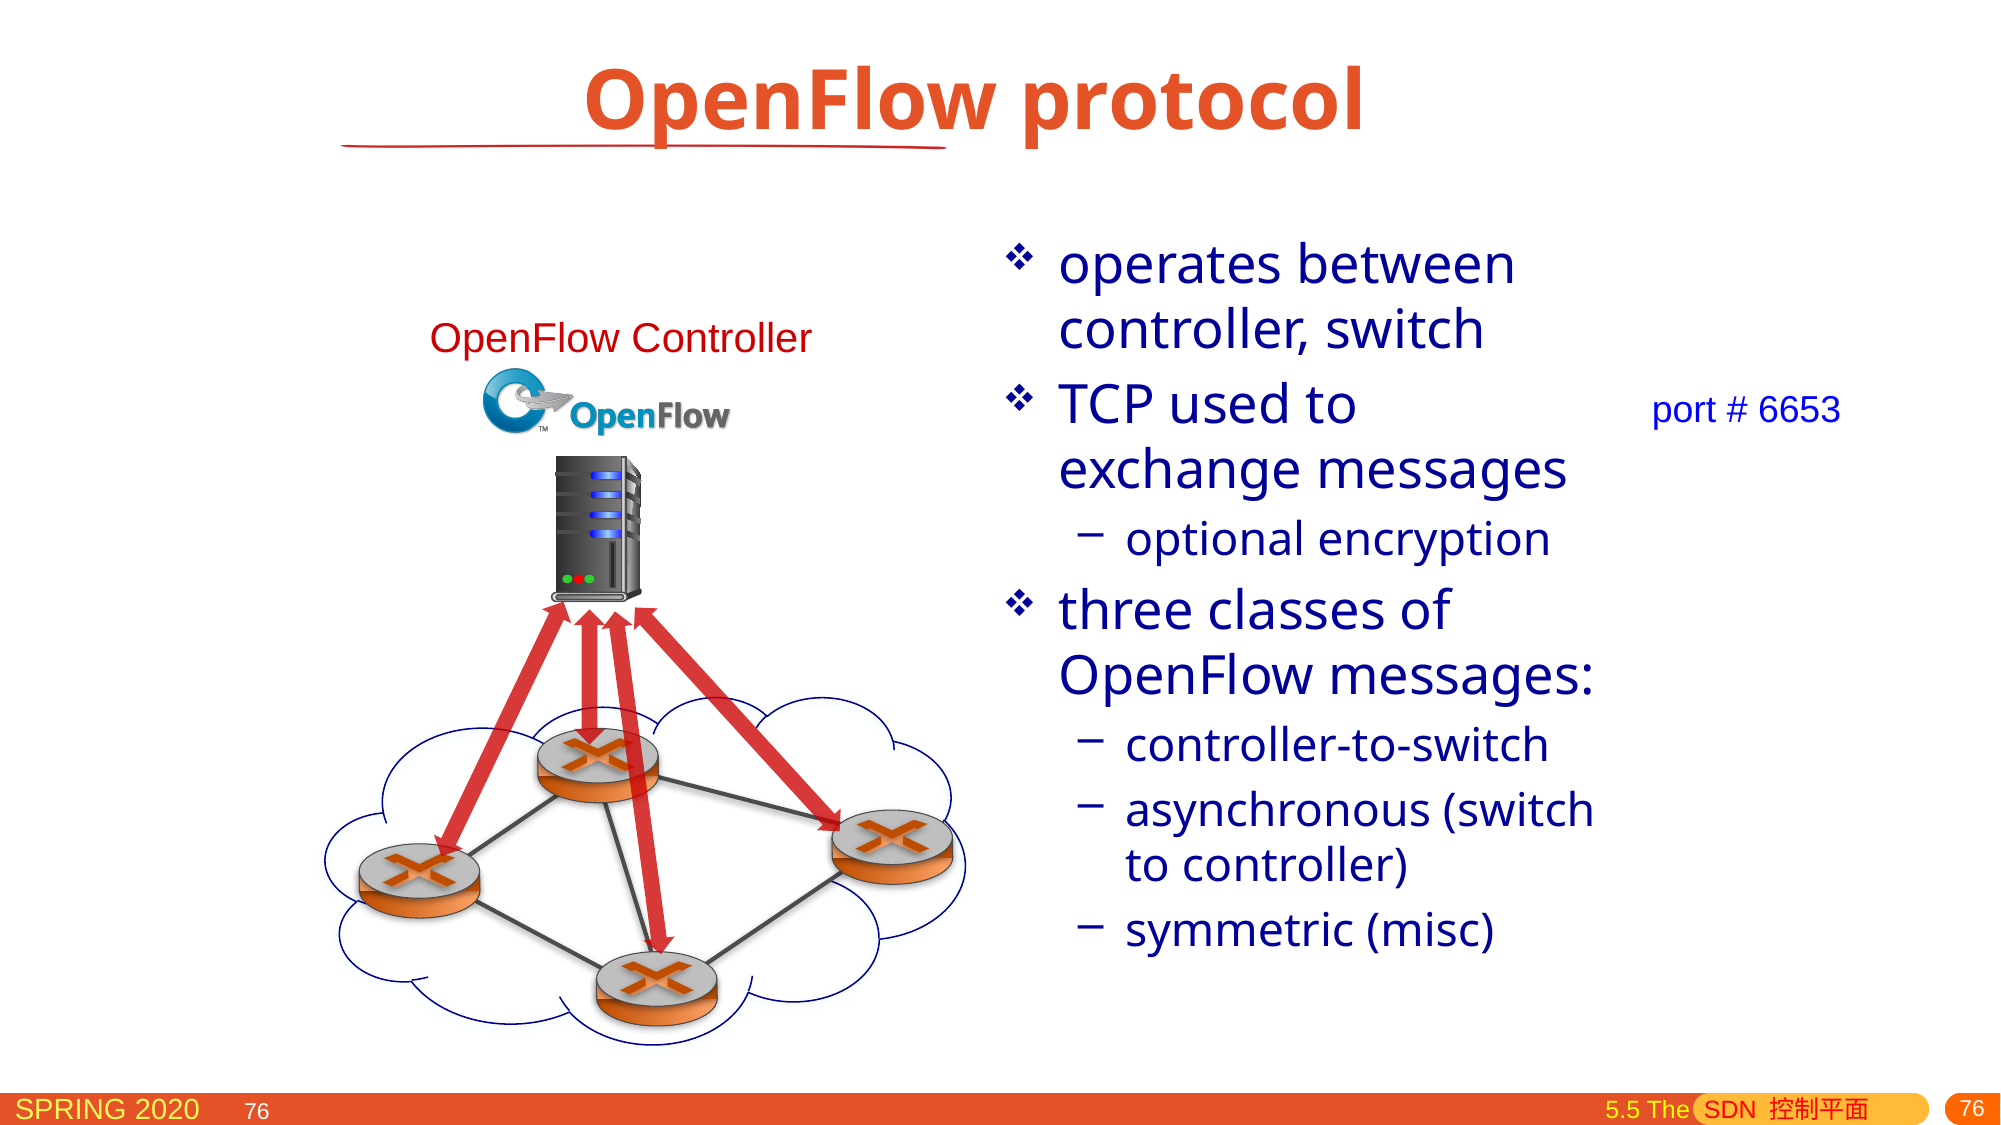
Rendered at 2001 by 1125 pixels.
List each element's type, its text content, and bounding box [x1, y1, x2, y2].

list operates between controller, switch TCP used to exchange messages optional encryption three classes of OpenFlow messages: controller-to-switch asynchronous (switch to controller) symmetric (misc) [987, 221, 1613, 985]
text_box port # 6653 [1637, 377, 1875, 438]
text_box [325, 303, 966, 1044]
text_box 5.5 The SDN 控制平面 [1590, 1086, 1922, 1125]
title OpenFlow protocol [337, 2, 1613, 191]
picture [337, 142, 953, 152]
